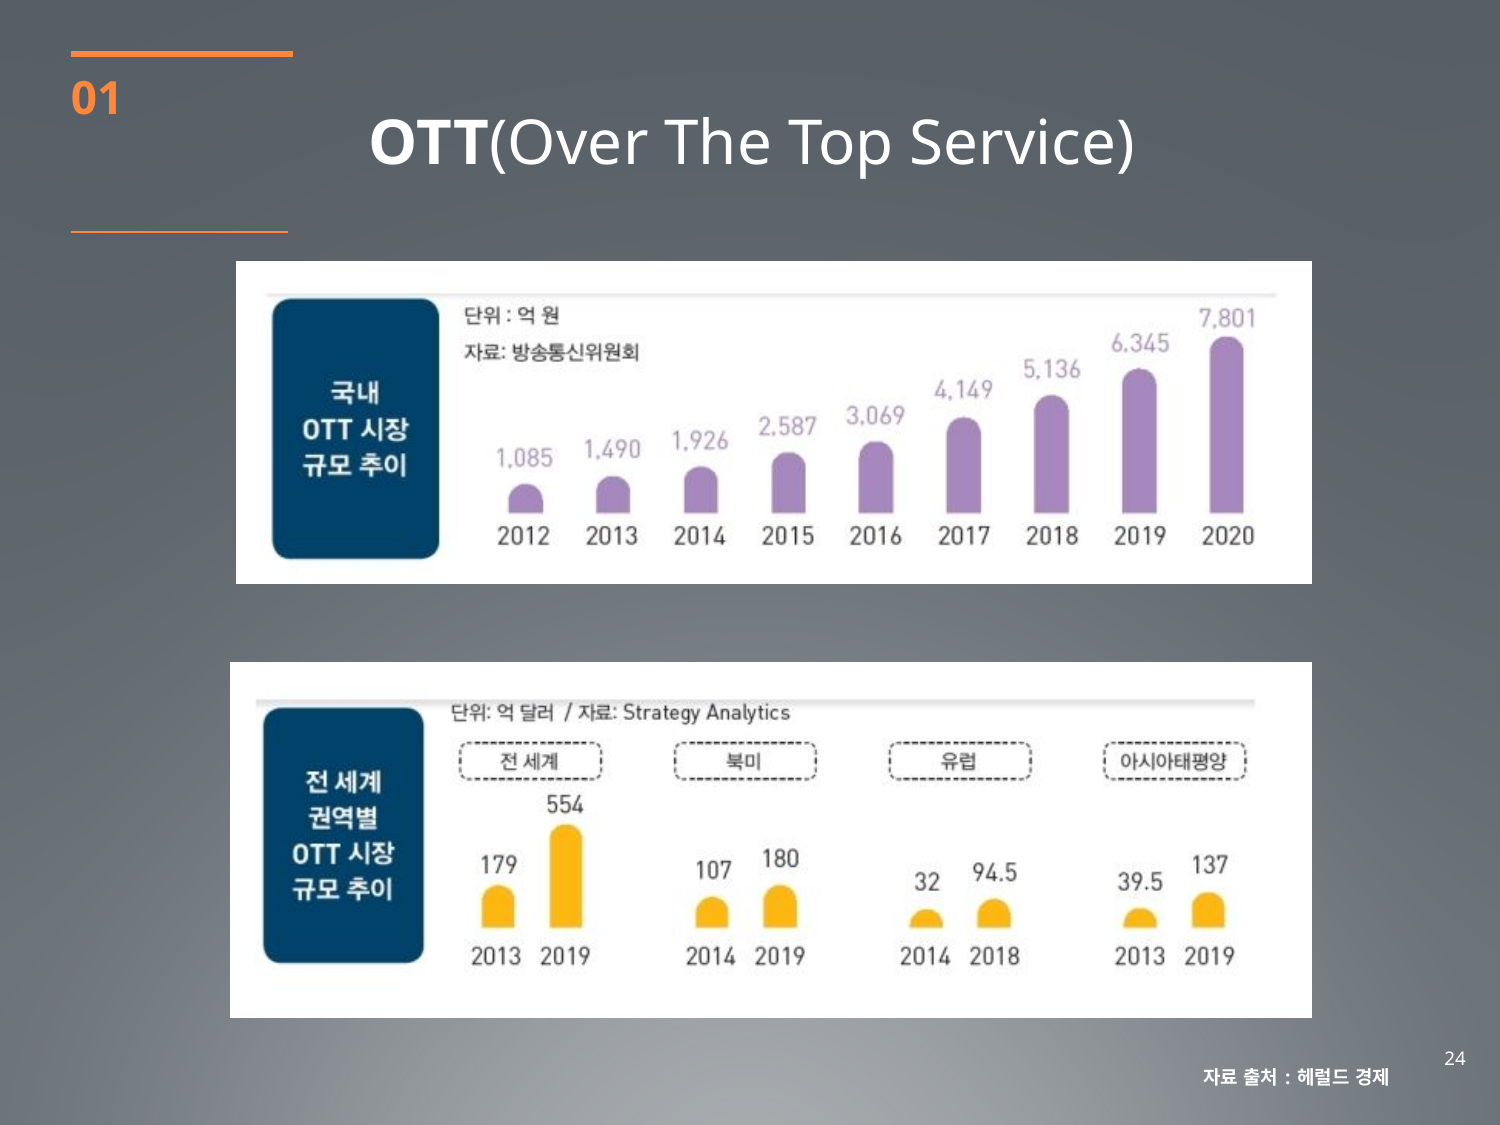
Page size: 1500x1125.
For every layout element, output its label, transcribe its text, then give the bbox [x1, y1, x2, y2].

text_box 01 [56, 61, 139, 132]
picture [0, 0, 1500, 1125]
text_box 자료 출처 : 헤럴드 경제 [791, 1035, 1406, 1097]
title OTT(Over The Top Service) [353, 39, 1435, 185]
